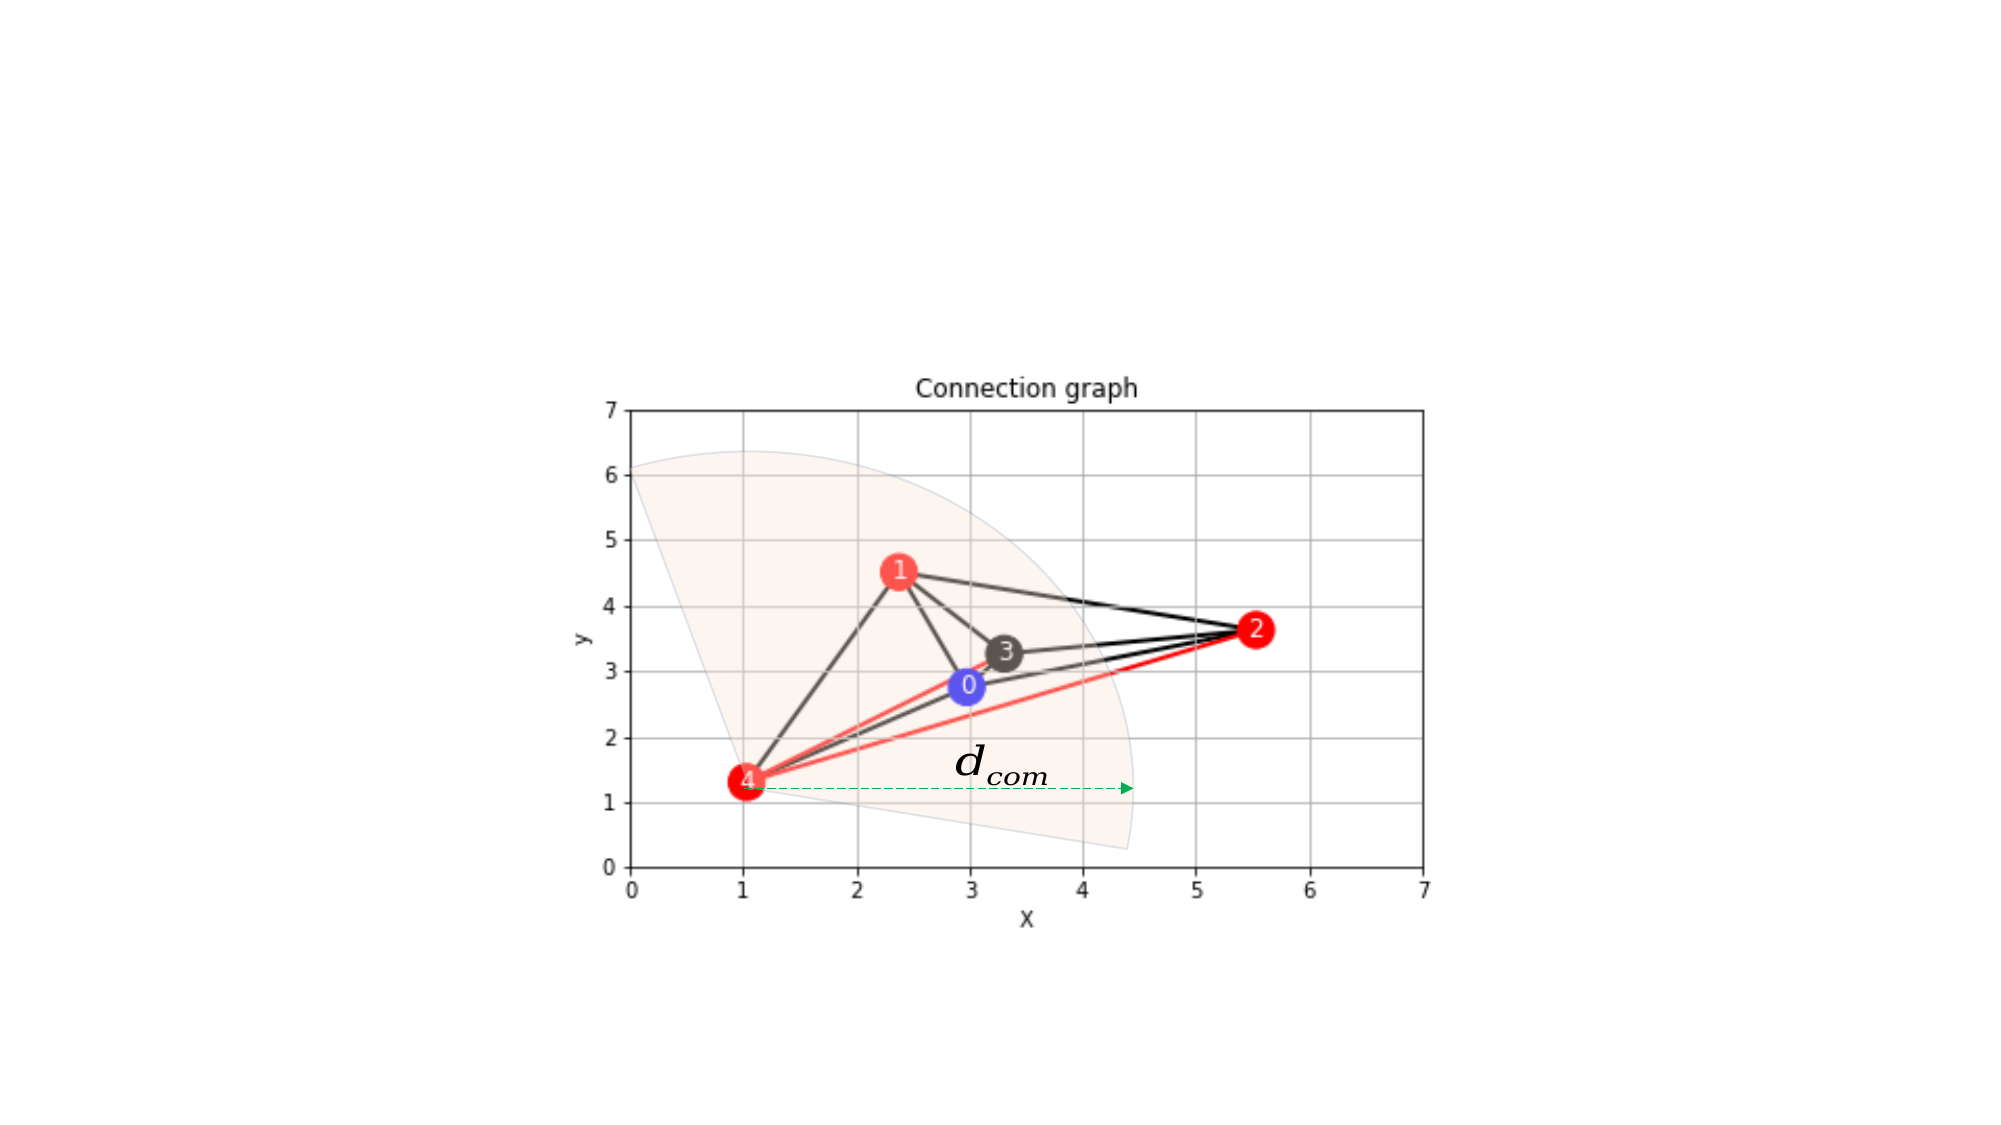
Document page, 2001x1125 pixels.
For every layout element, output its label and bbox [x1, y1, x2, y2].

list [551, 354, 1452, 955]
